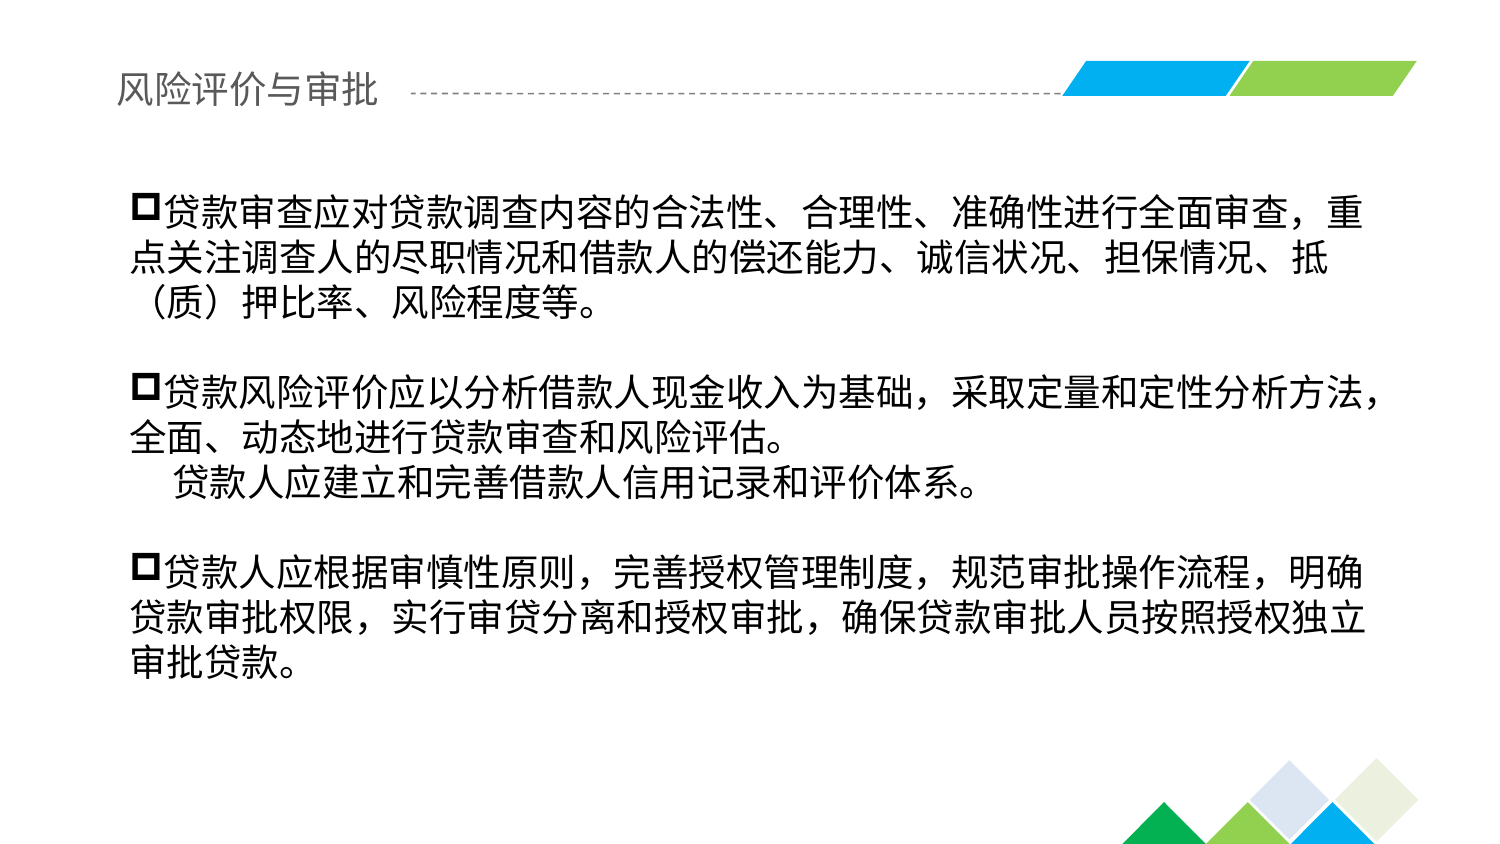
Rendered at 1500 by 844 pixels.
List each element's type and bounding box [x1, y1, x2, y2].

text_box [100, 58, 1418, 844]
